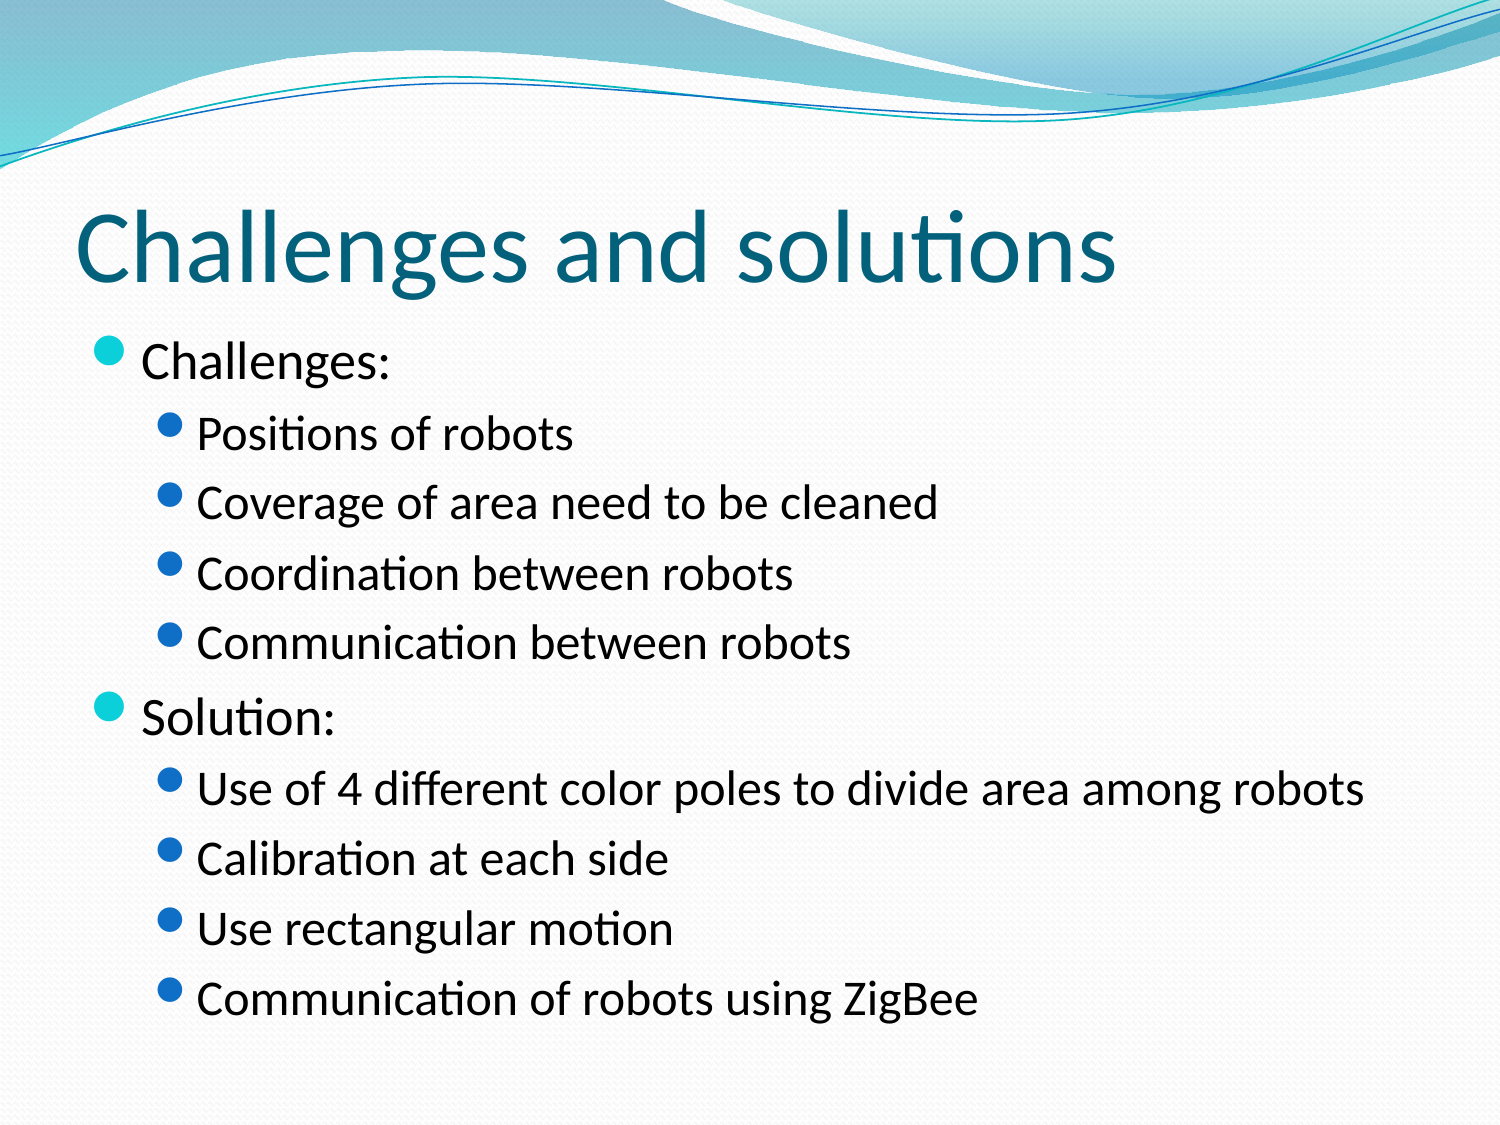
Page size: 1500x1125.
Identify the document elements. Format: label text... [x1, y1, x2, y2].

title Challenges and solutions [75, 115, 1425, 303]
list Challenges: Positions of robots Coverage of area need to be cleaned Coordination between robots Communication between robots Solution: Use of 4 different color poles to divide area among robots Calibration at each side Use rectangular motion Communication of robots using ZigBee [75, 317, 1425, 1038]
